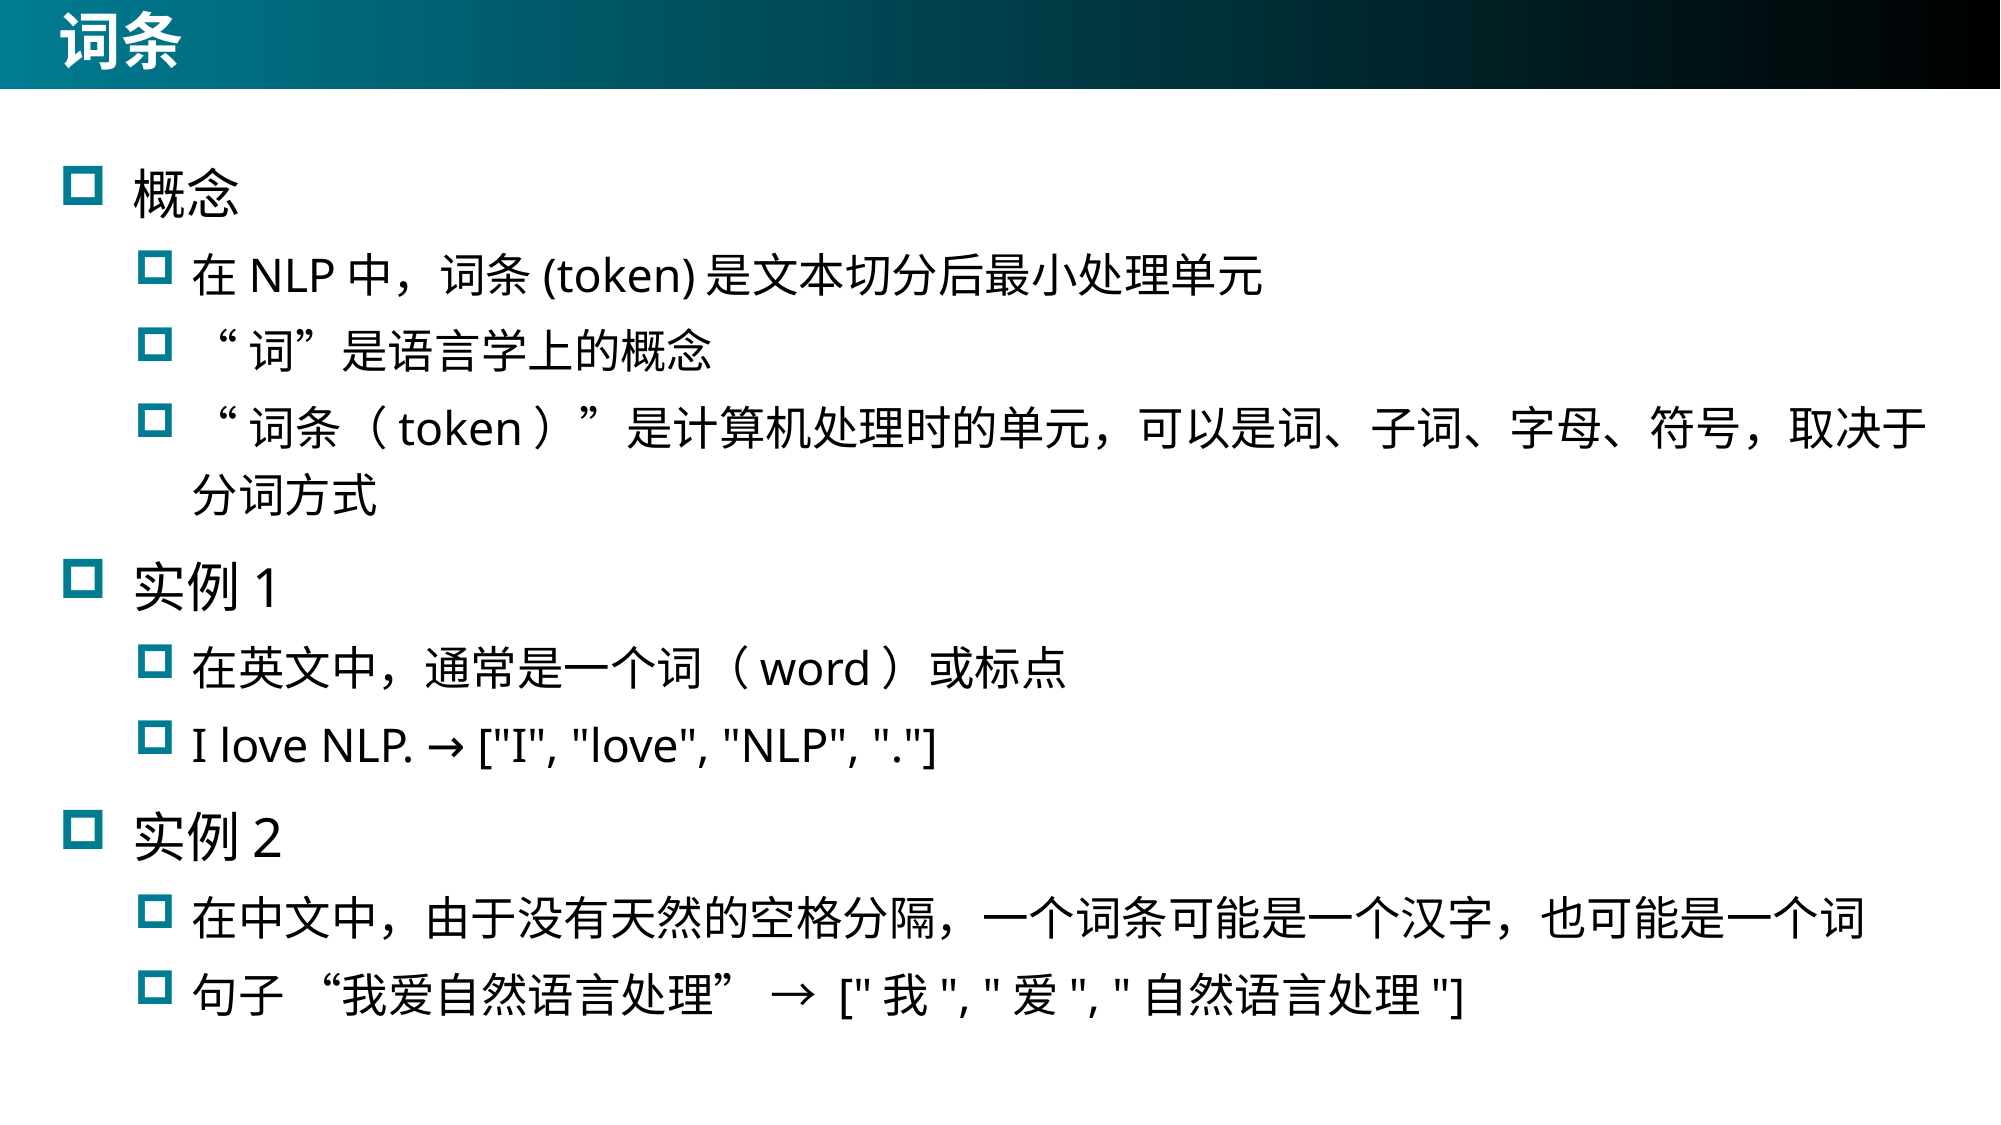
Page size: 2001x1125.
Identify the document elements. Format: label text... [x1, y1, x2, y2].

title 词条 [0, 0, 2000, 88]
list 概念 在NLP中，词条(token)是文本切分后最小处理单元 “词”是语言学上的概念 “词条（token）”是计算机处理时的单元，可以是词、子词、字母、符号，取决于分词方式 实例1 在英文中，通常是一个词（word）或标点 I love NLP. → ["I", "love", "NLP", "."] 实例2 在中文中，由于没有天然的空格分隔，一个词条可能是一个汉字，也可能是一个词 句子 “我爱自然语言处理” → ["我", "爱", "自然语言处理"] [0, 88, 2000, 1094]
